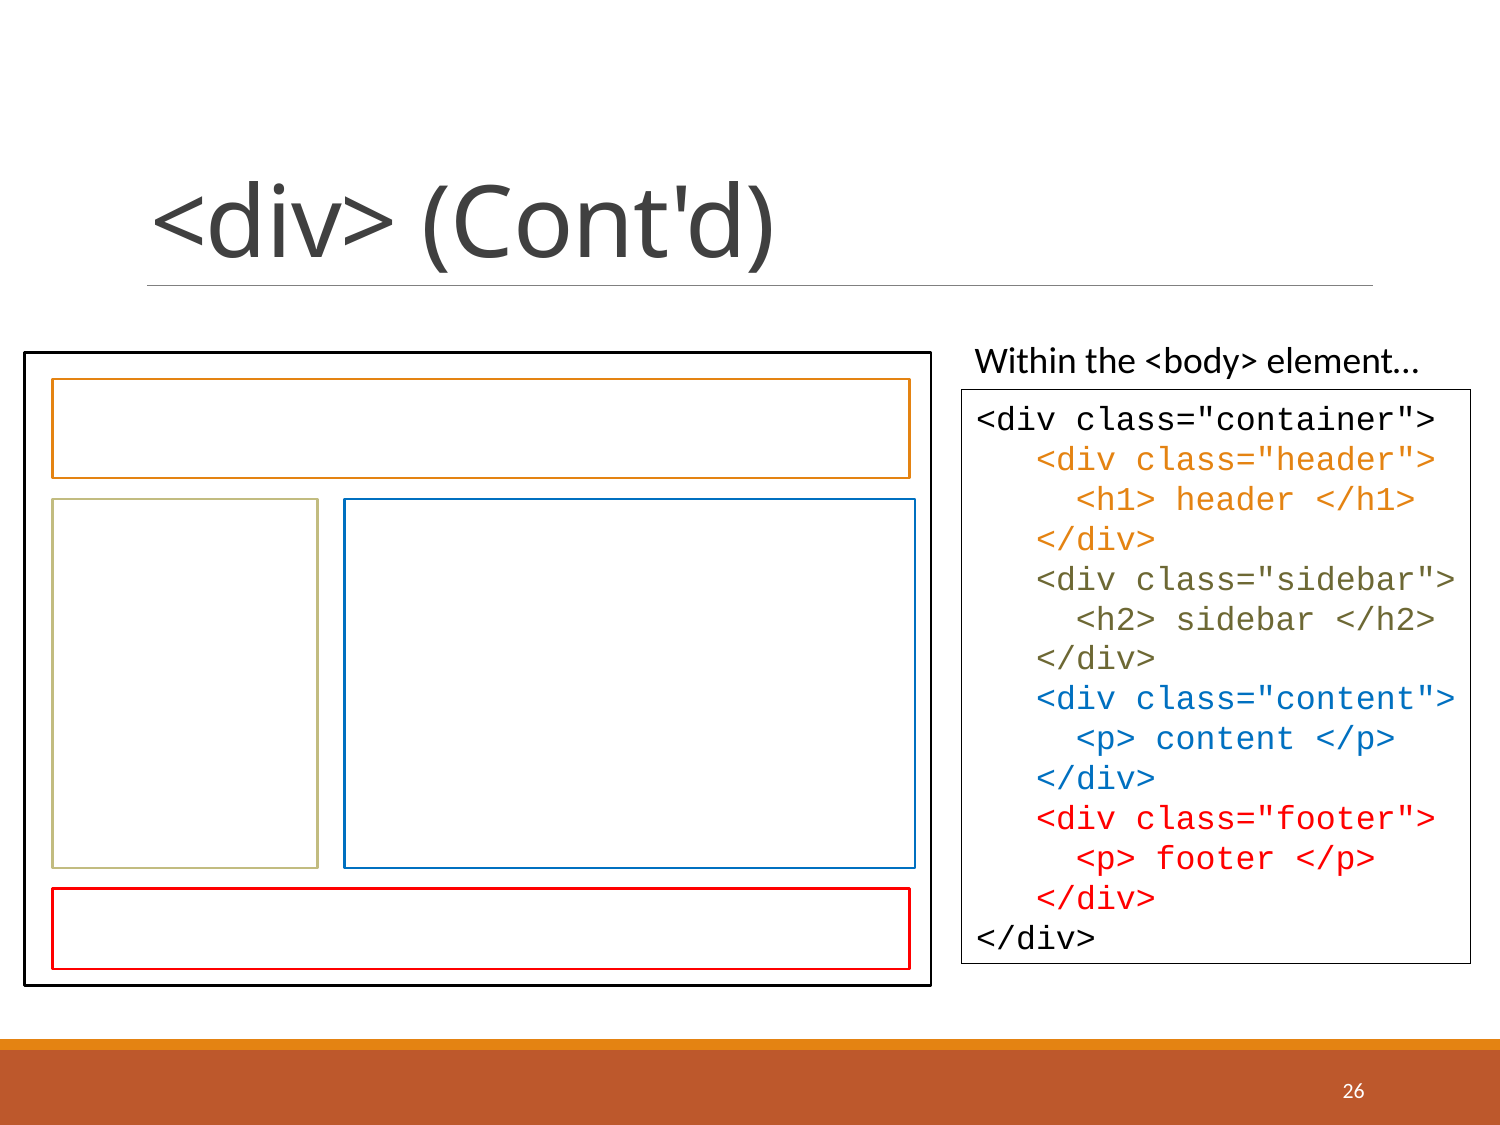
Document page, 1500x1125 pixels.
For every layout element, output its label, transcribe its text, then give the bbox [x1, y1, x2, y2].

text_box <div class="container"> <div class="header"> <h1> header </h1> </div> <div class="sidebar"> <h2> sidebar </h2> </div> <div class="content"> <p> content </p> </div> <div class="footer"> <p> footer </p> </div> </div> [961, 389, 1471, 964]
text_box [51, 498, 319, 869]
text_box [23, 351, 932, 987]
title <div> (Cont'd) [135, 47, 1373, 285]
text_box [343, 498, 916, 869]
slide_number 26 [1218, 1059, 1380, 1120]
text_box [51, 378, 911, 479]
text_box Within the <body> element… [959, 329, 1435, 389]
text_box [51, 887, 911, 970]
